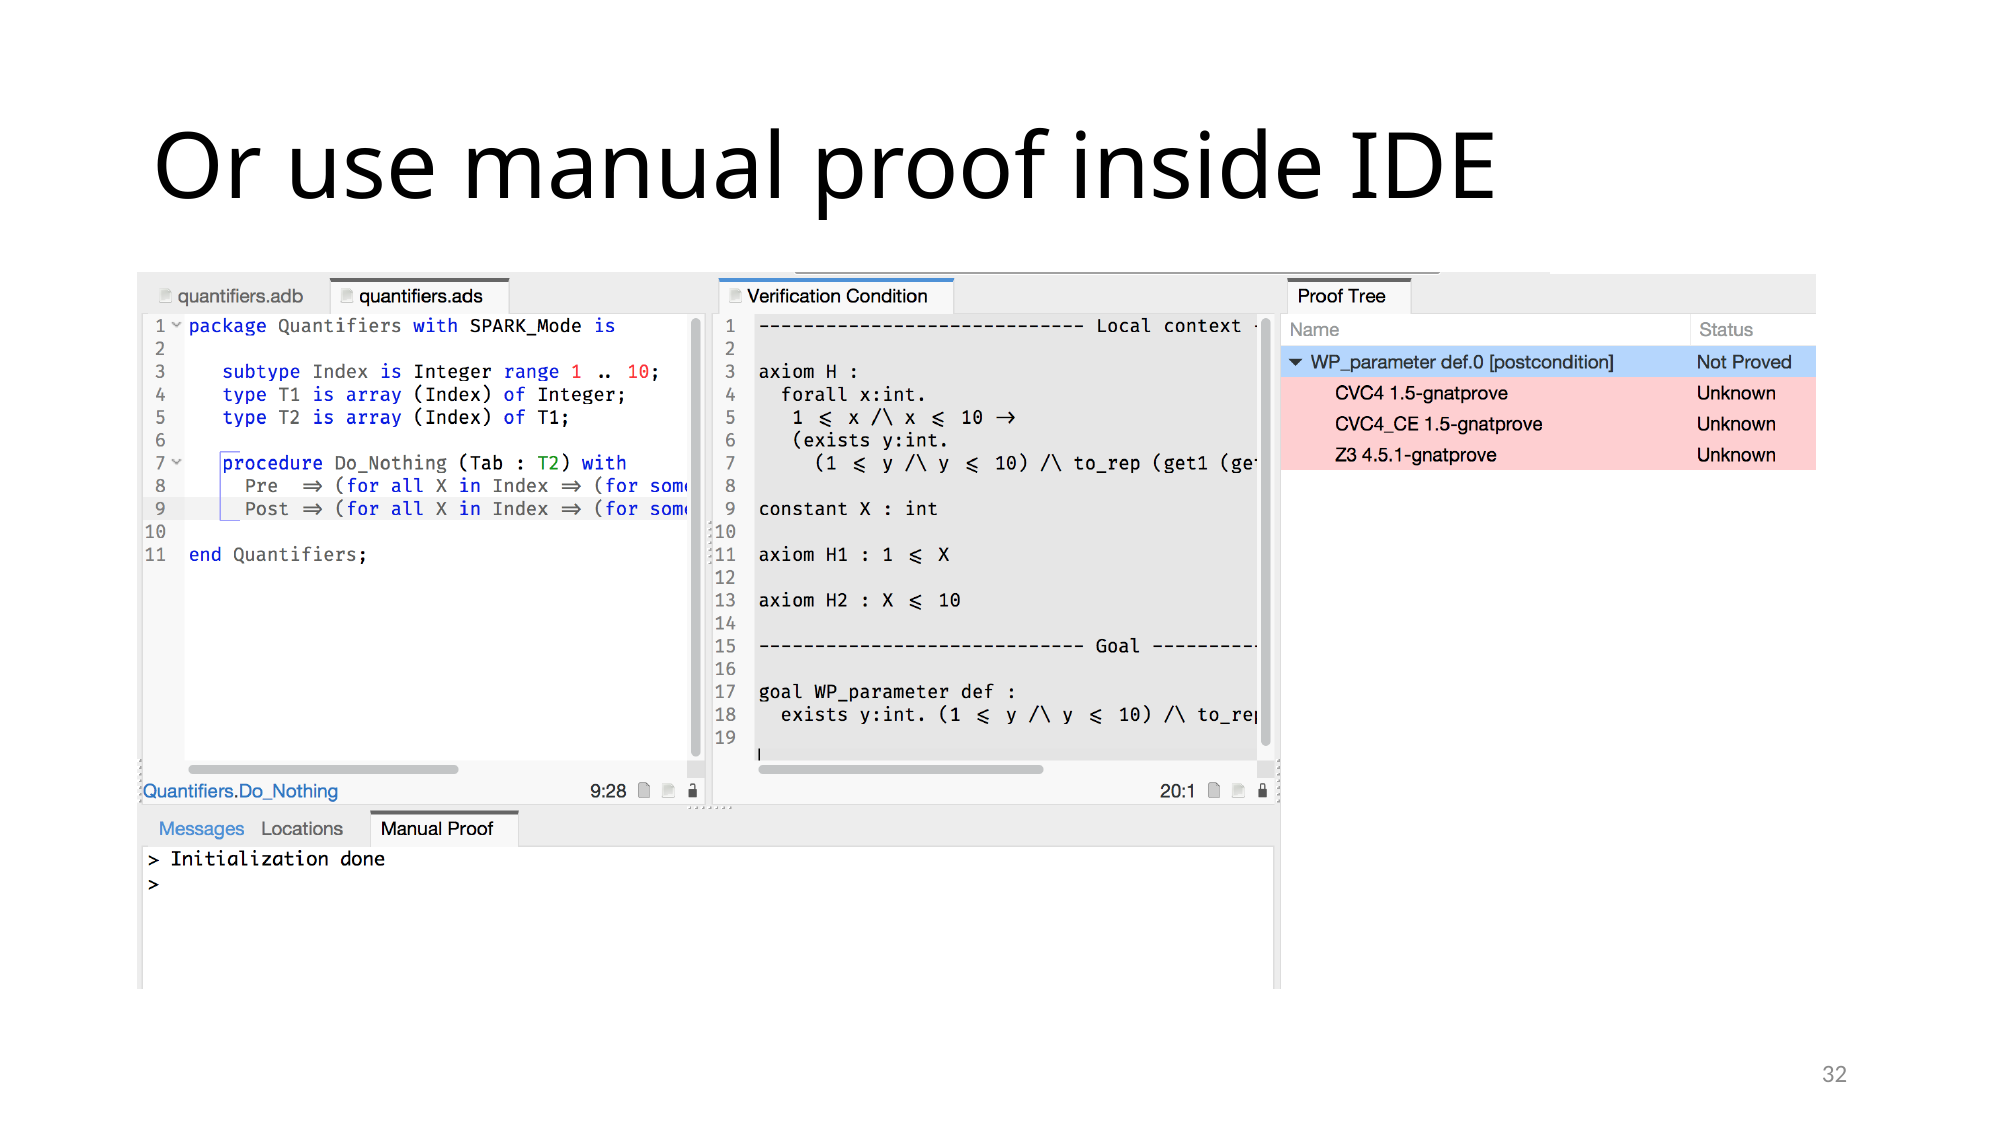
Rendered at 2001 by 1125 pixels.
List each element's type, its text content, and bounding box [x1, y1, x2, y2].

title Or use manual proof inside IDE [137, 59, 1863, 278]
slide_number 32 [1412, 1042, 1863, 1103]
picture [137, 272, 1816, 989]
